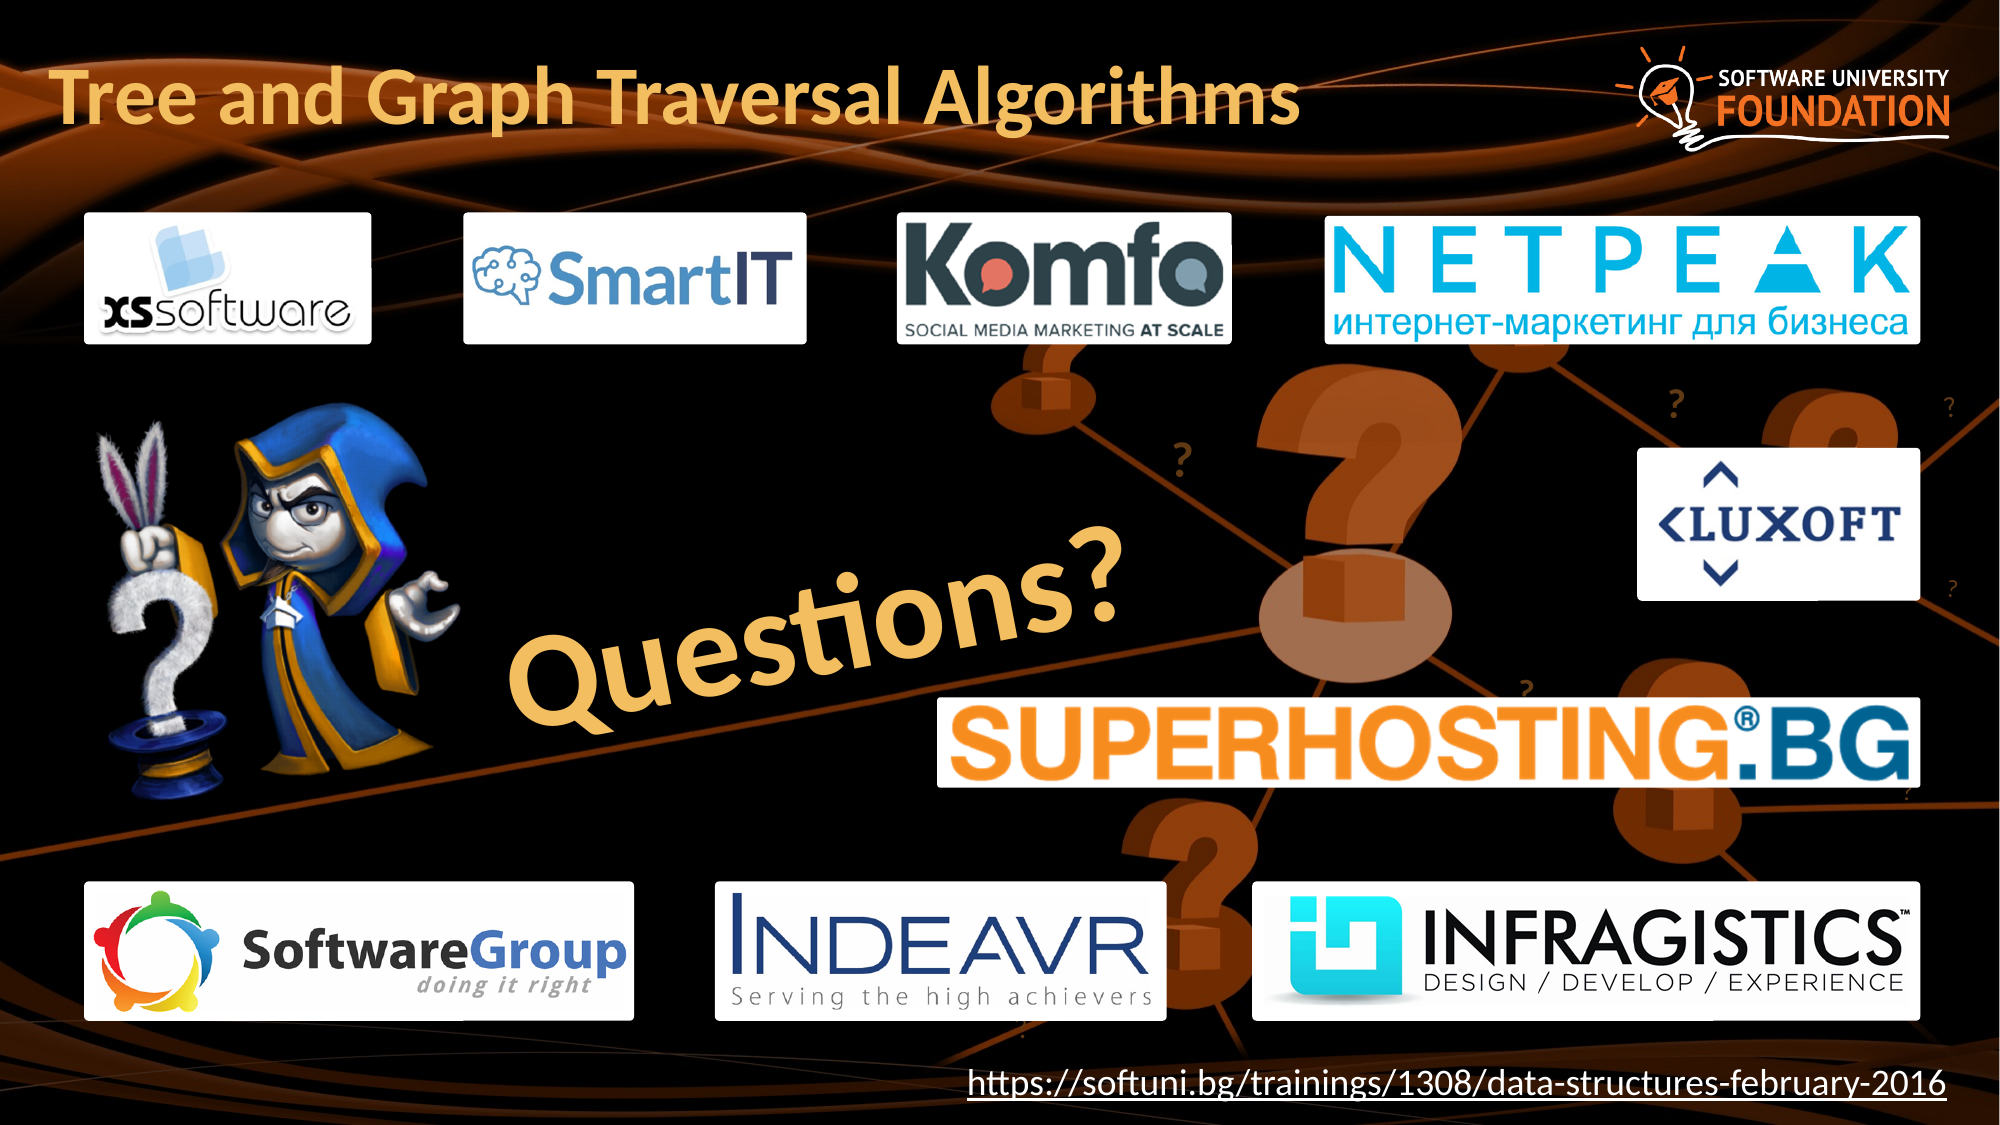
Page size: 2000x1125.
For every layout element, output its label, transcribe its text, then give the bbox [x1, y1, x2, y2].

list https://softuni.bg/trainings/1308/data-structures-february-2016 [250, 1050, 1971, 1110]
title Tree and Graph Traversal Algorithms [30, 6, 1602, 189]
picture [0, 0, 2000, 1125]
